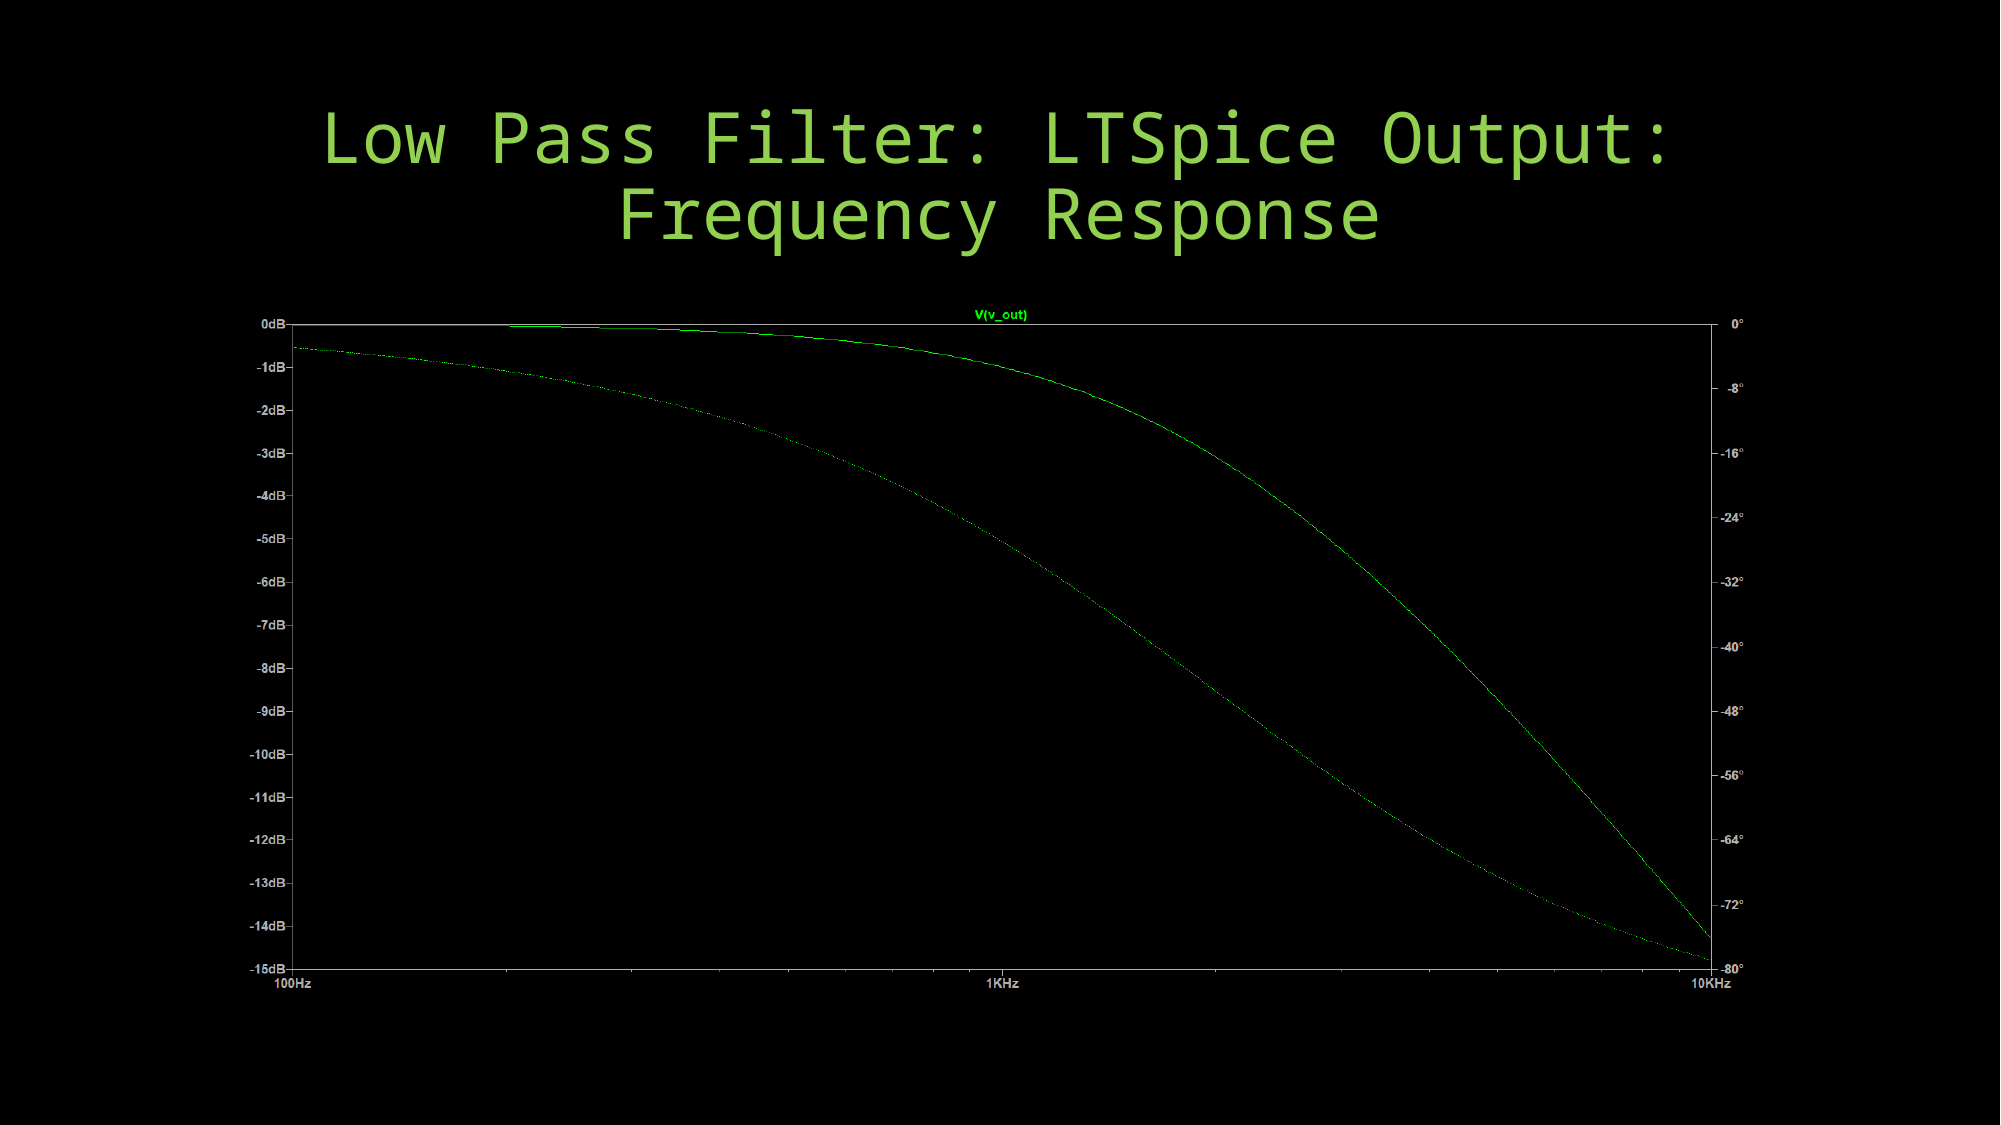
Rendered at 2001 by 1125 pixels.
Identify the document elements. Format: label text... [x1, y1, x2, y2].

title Low Pass Filter: LTSpice Output: Frequency Response [249, 75, 1750, 263]
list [249, 307, 1750, 992]
